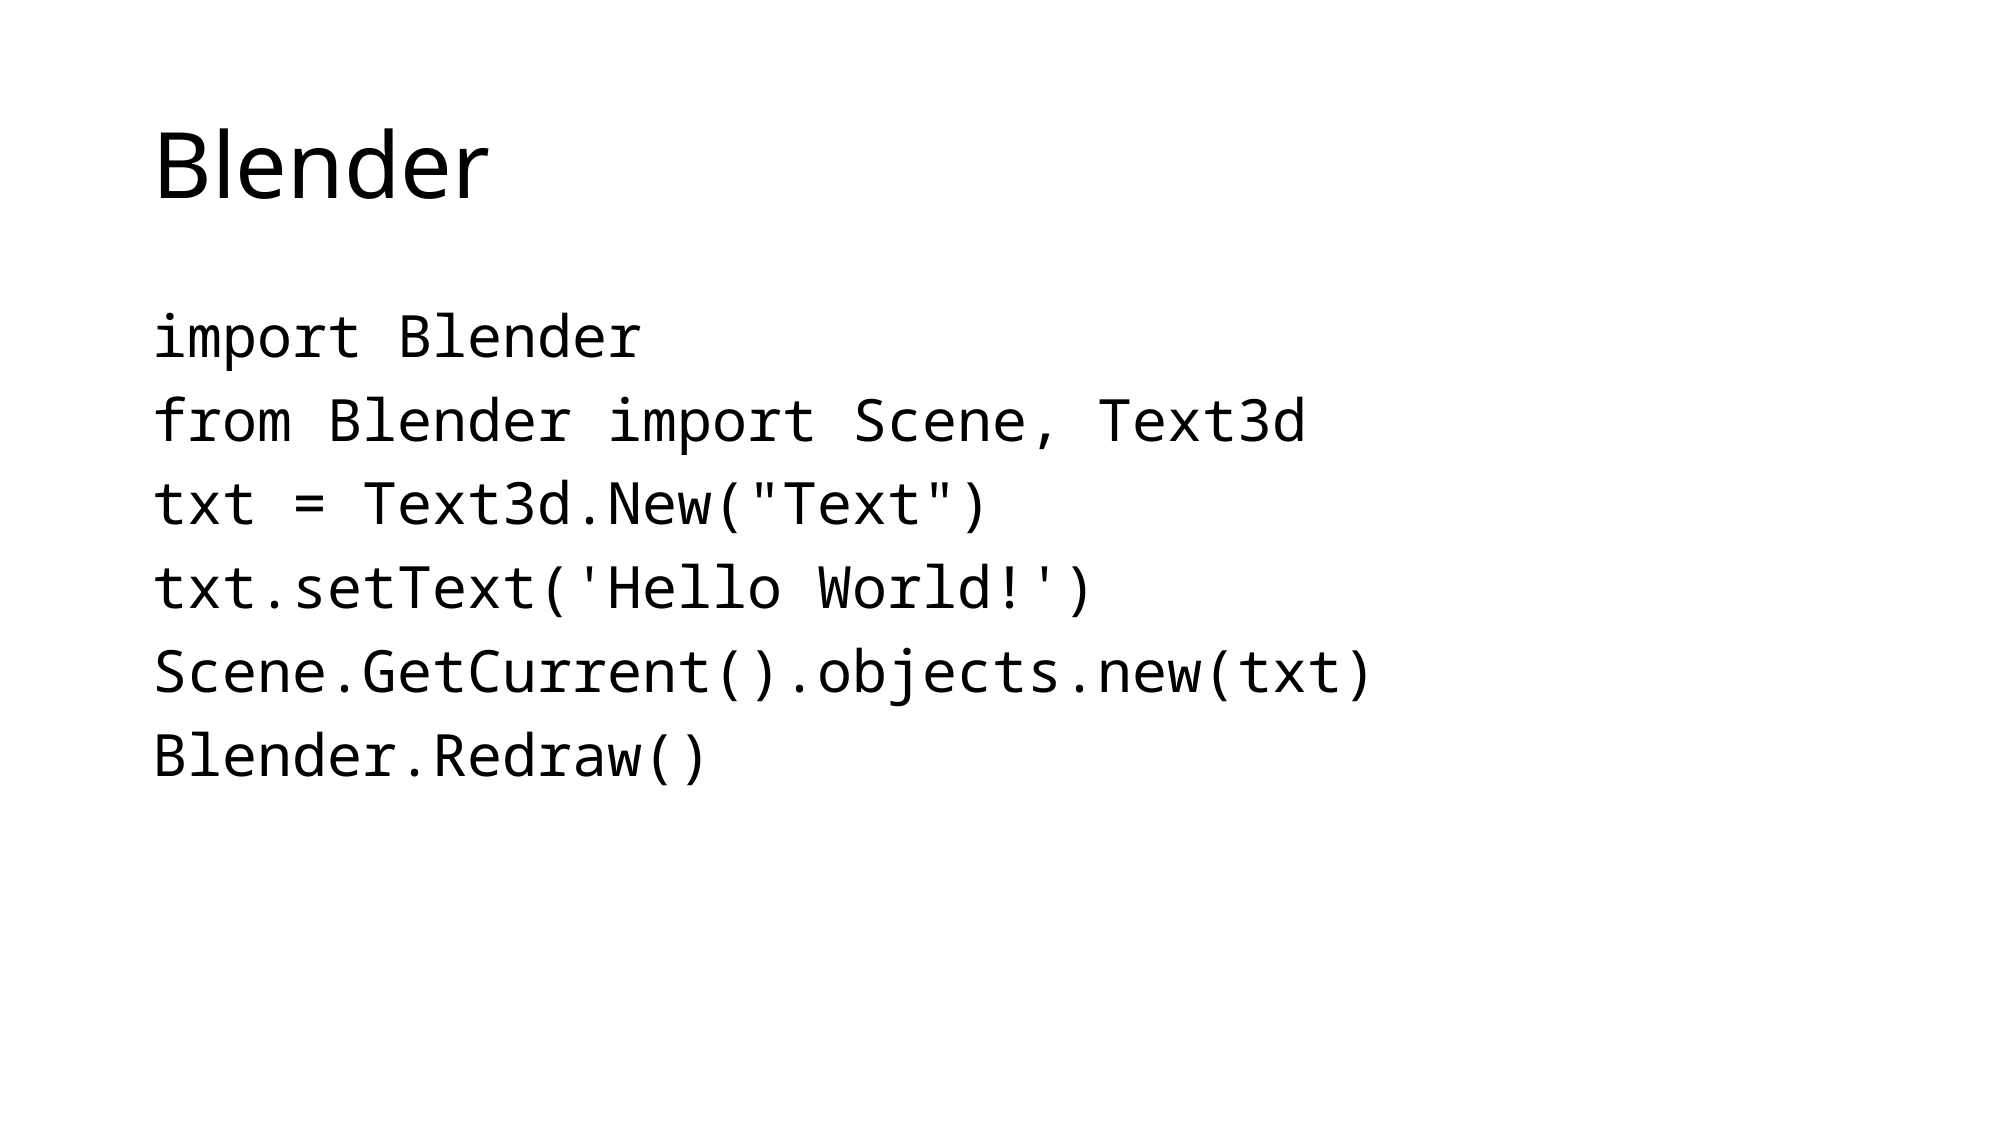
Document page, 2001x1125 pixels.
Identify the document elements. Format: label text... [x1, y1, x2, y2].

title Blender [137, 59, 1863, 278]
list import Blender from Blender import Scene, Text3d txt = Text3d.New("Text") txt.setText('Hello World!') Scene.GetCurrent().objects.new(txt) Blender.Redraw() [137, 299, 1863, 1014]
